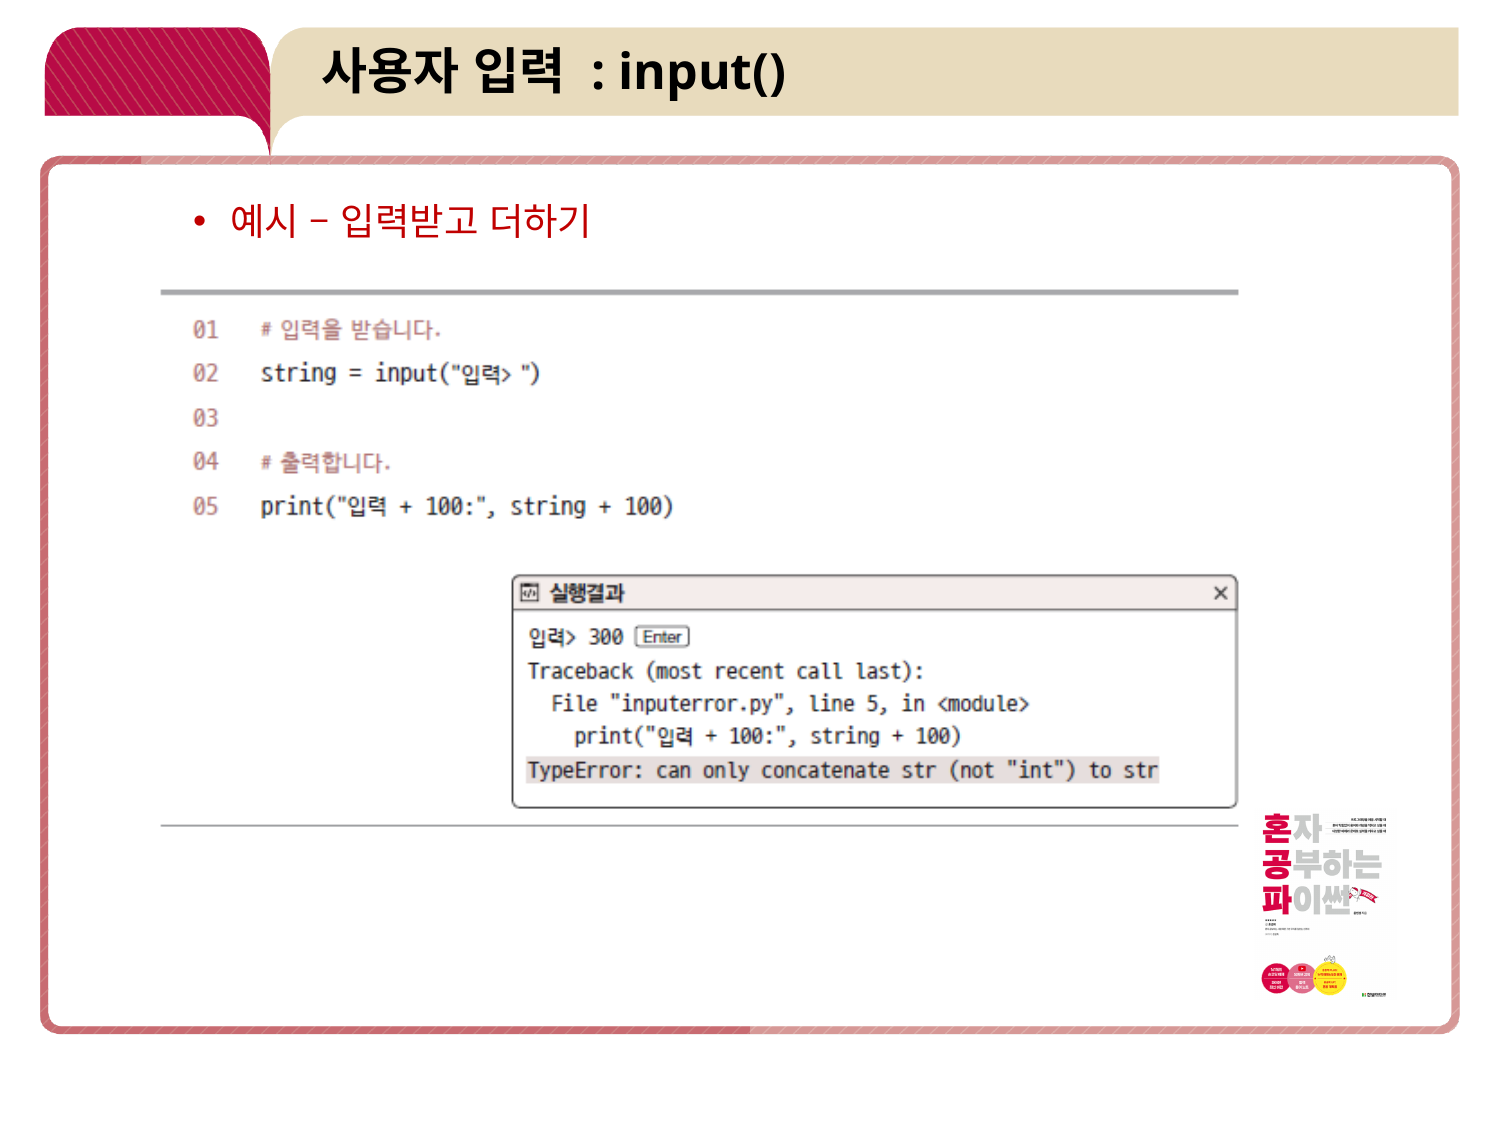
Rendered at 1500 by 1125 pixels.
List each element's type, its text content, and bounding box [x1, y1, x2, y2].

list 예시 – 입력받고 더하기 [103, 195, 1397, 1014]
title 사용자 입력 : input() [306, 42, 1385, 105]
picture [0, 0, 1500, 1043]
